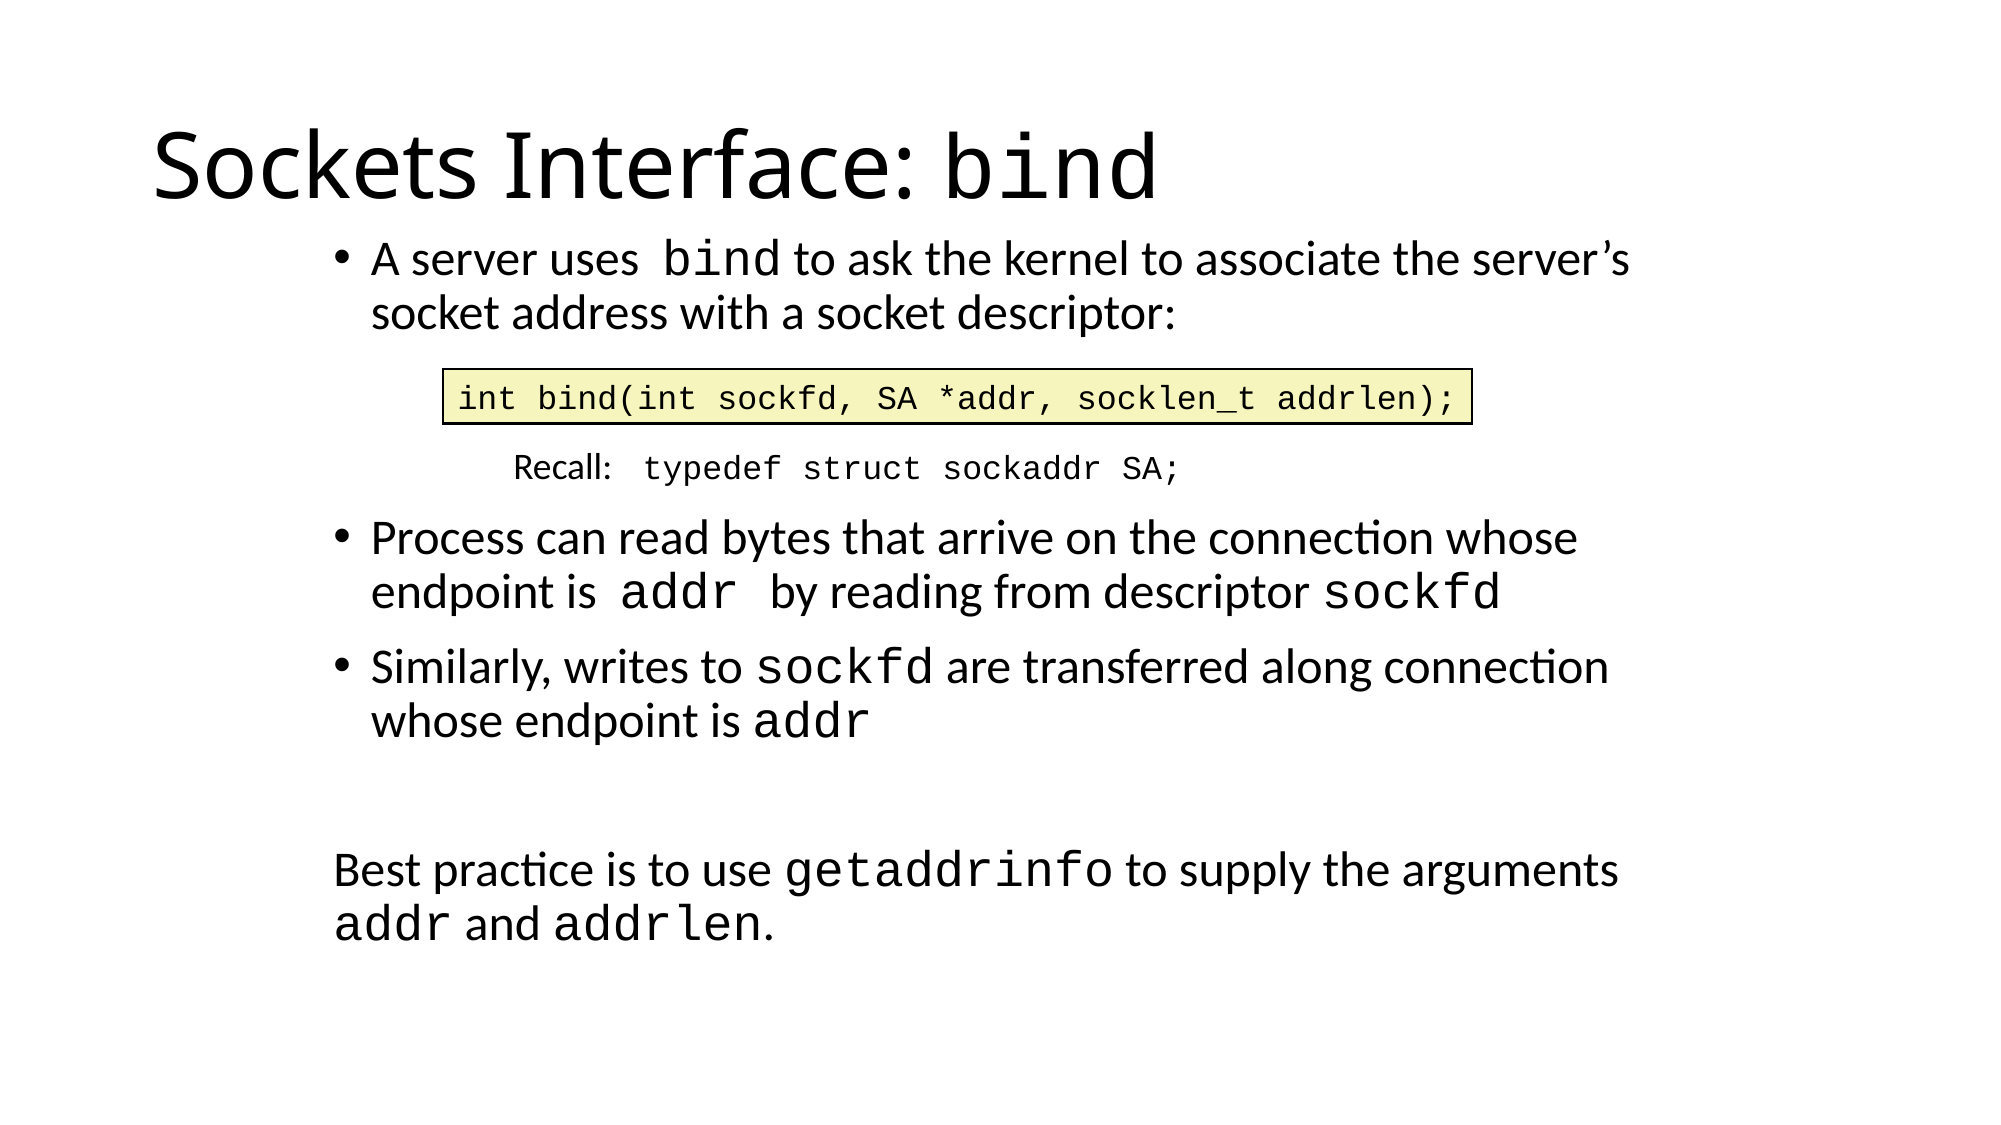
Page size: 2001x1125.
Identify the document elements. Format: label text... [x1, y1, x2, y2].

text_box int bind(int sockfd, SA *addr, socklen_t addrlen); [442, 368, 1473, 424]
list A server uses bind to ask the kernel to associate the server’s socket address with a socket descriptor: Recall: typedef struct sockaddr SA; Process can read bytes that arrive on the connection whose endpoint is addr by reading from descriptor sockfd Similarly, writes to sockfd are transferred along connection whose endpoint is addr Best practice is to use getaddrinfo to supply the arguments addr and addrlen. [318, 225, 1666, 352]
title Sockets Interface: bind [137, 59, 1863, 278]
